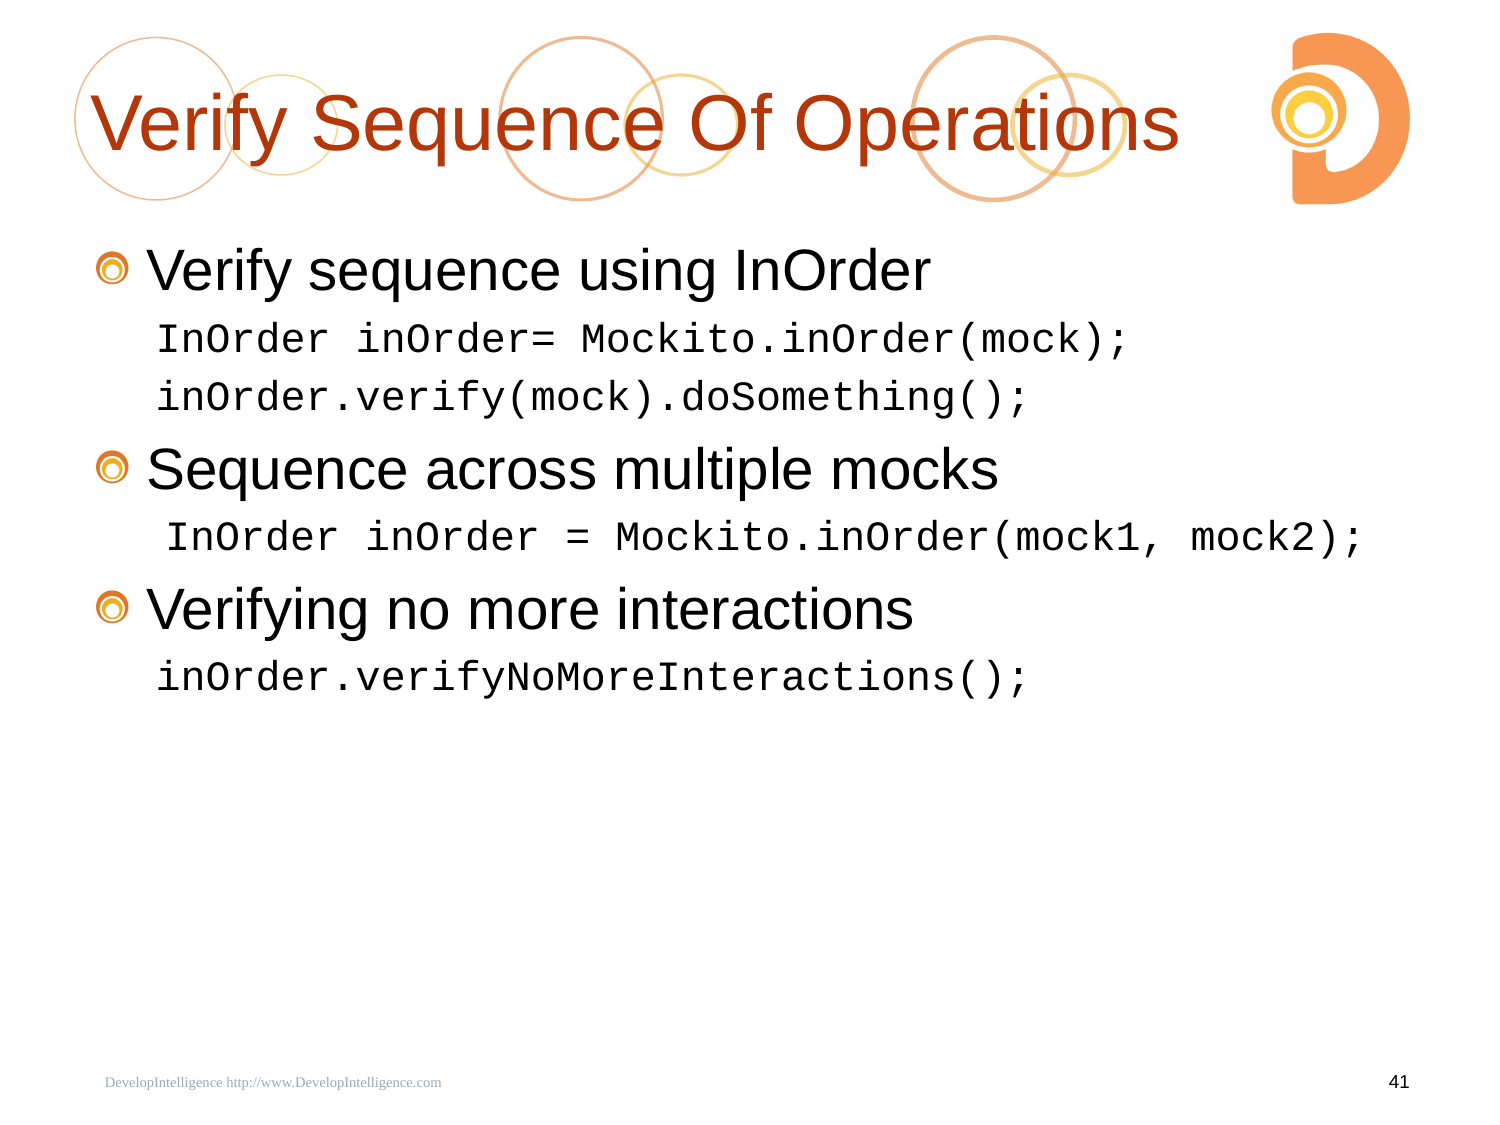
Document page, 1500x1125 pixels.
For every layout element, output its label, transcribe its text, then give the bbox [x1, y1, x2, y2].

list Verify sequence using InOrder InOrder inOrder= Mockito.inOrder(mock); inOrder.verify(mock).doSomething(); Sequence across multiple mocks InOrder inOrder = Mockito.inOrder(mock1, mock2); Verifying no more interactions inOrder.verifyNoMoreInteractions(); [74, 224, 1426, 1051]
slide_number 41 [1074, 1062, 1426, 1101]
picture [90, 585, 134, 627]
title Verify Sequence Of Operations [74, 63, 1426, 174]
footer  DevelopIntelligence http://www.DevelopIntelligence.com [74, 1062, 551, 1101]
picture [90, 445, 134, 487]
picture [90, 246, 134, 288]
